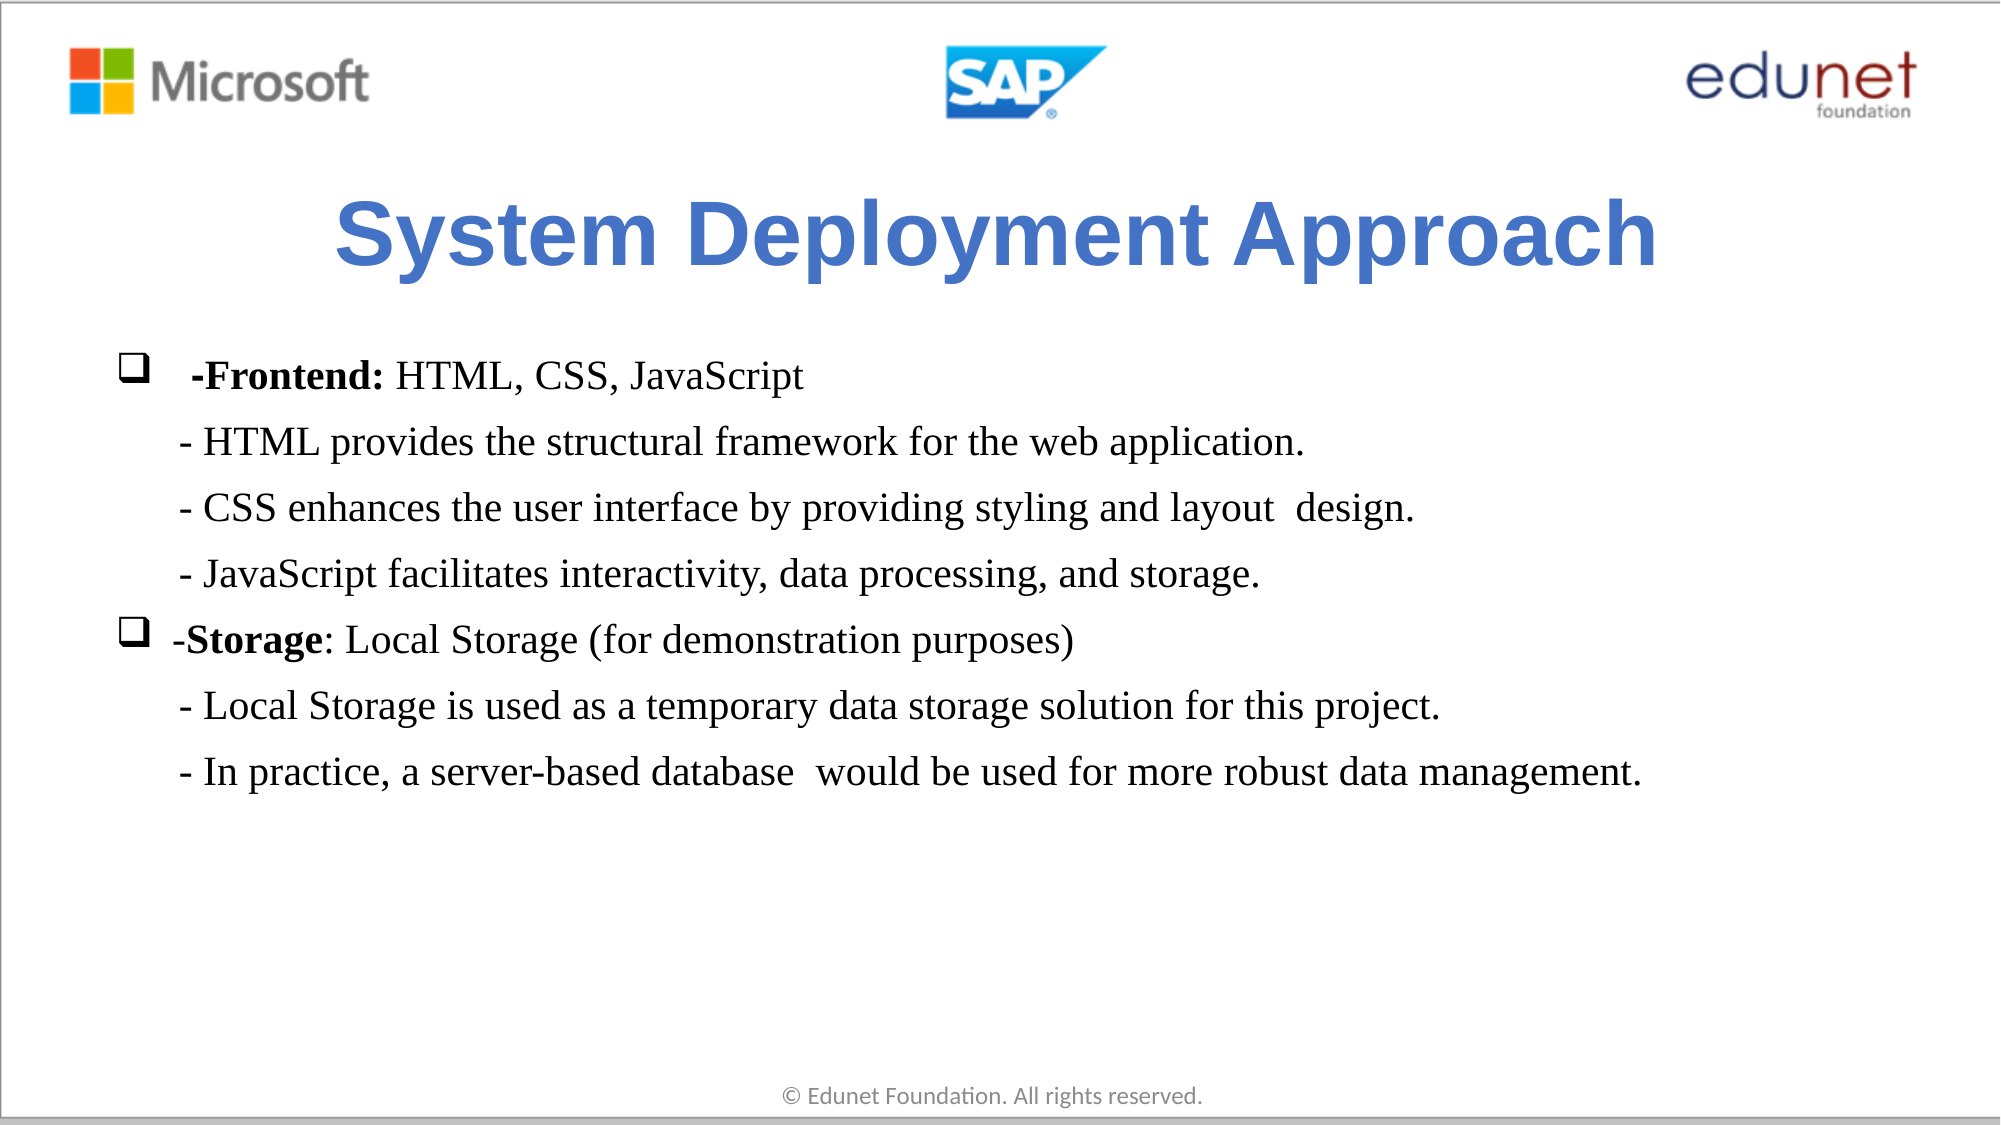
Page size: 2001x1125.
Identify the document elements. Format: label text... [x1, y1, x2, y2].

picture [0, 0, 2001, 1125]
title System Deployment Approach [247, 158, 1748, 293]
footer © Edunet Foundation. All rights reserved. [655, 1065, 1331, 1125]
subtitle -Frontend: HTML, CSS, JavaScript - HTML provides the structural framework for the web application. - CSS enhances the user interface by providing styling and layout design. - JavaScript facilitates interactivity, data processing, and storage. -Storage: Local Storage (for demonstration purposes) - Local Storage is used as a temporary data storage solution for this project. - In practice, a server-based database would be used for more robust data management. [100, 346, 1931, 1063]
